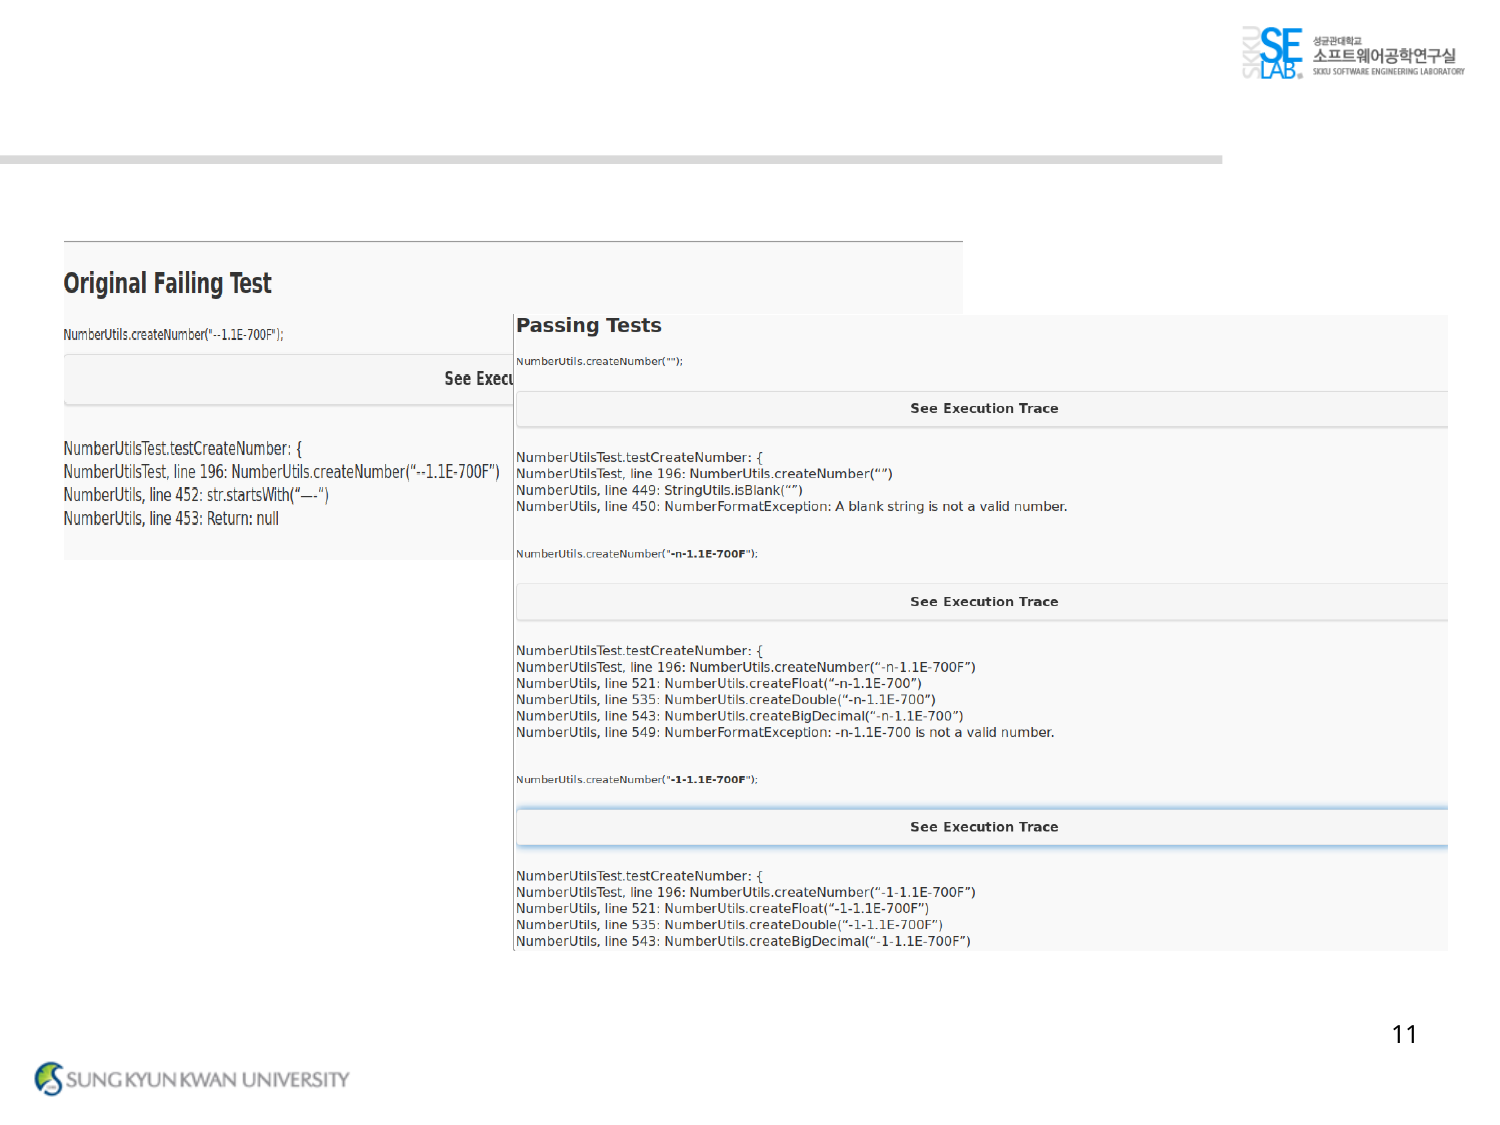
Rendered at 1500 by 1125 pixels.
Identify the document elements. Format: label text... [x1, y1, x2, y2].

picture [63, 240, 1448, 951]
picture [17, 1046, 366, 1110]
slide_number 11 [1076, 1011, 1428, 1059]
picture [1168, 0, 1500, 134]
